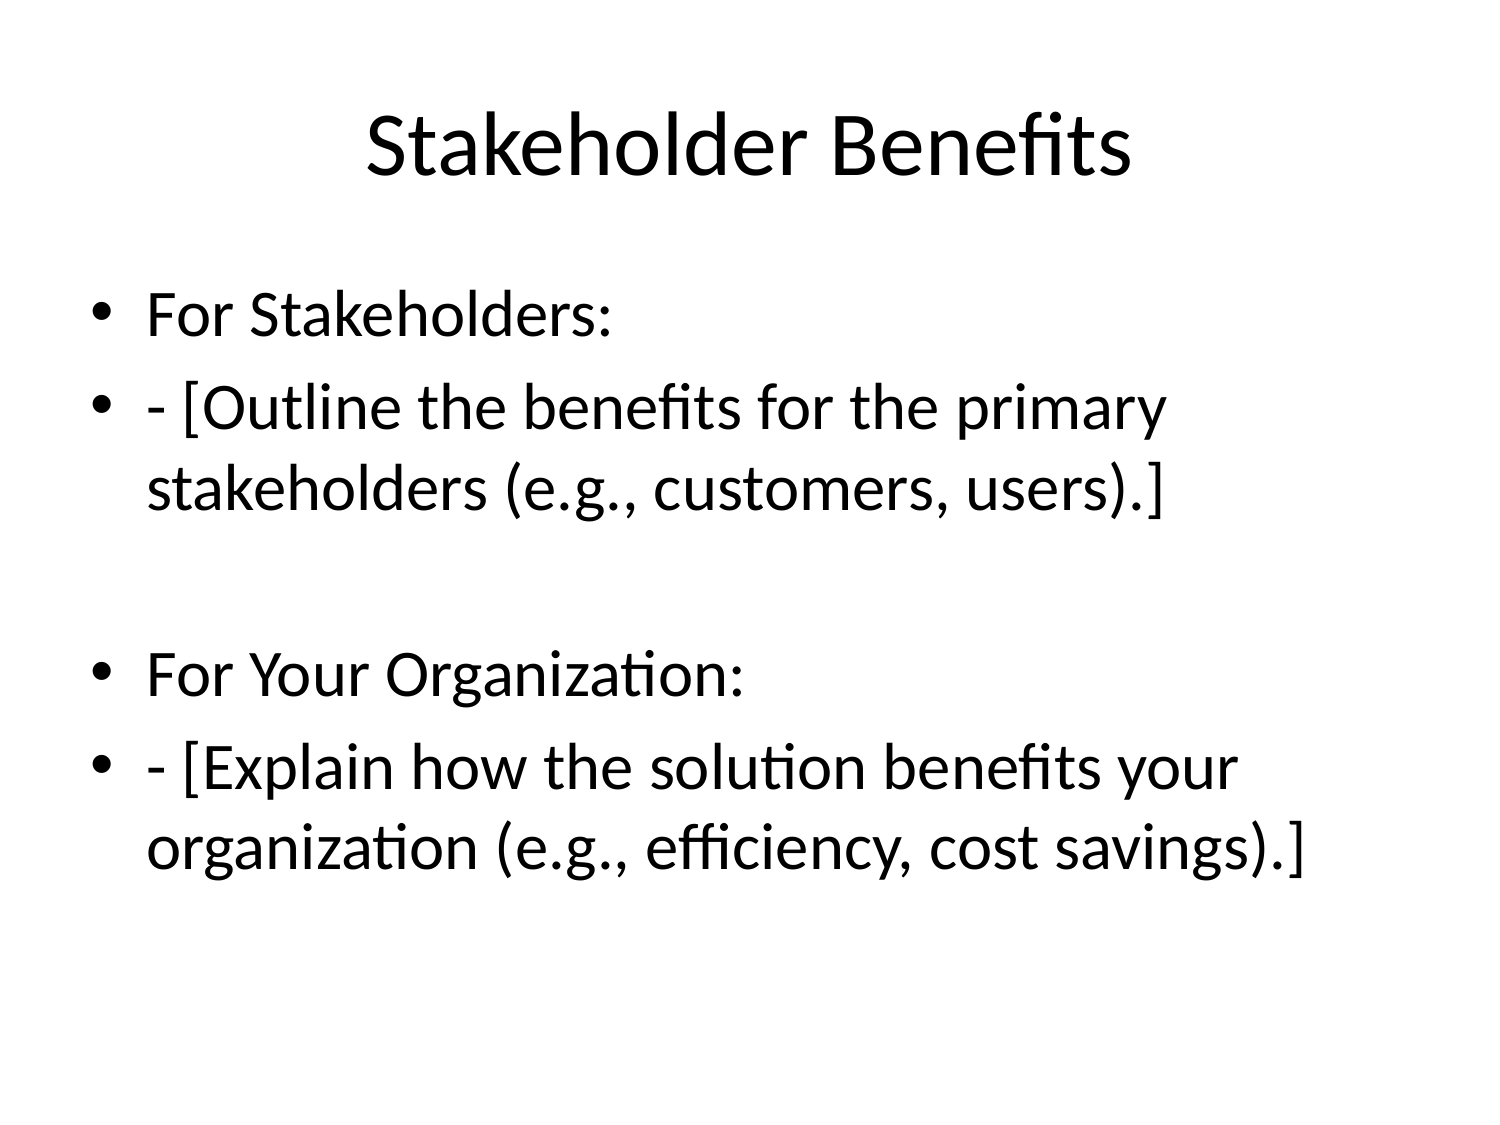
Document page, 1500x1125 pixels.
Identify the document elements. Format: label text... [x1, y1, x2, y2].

title Stakeholder Benefits [75, 45, 1425, 233]
list For Stakeholders: - [Outline the benefits for the primary stakeholders (e.g., customers, users).] For Your Organization: - [Explain how the solution benefits your organization (e.g., efficiency, cost savings).] [75, 262, 1425, 1005]
